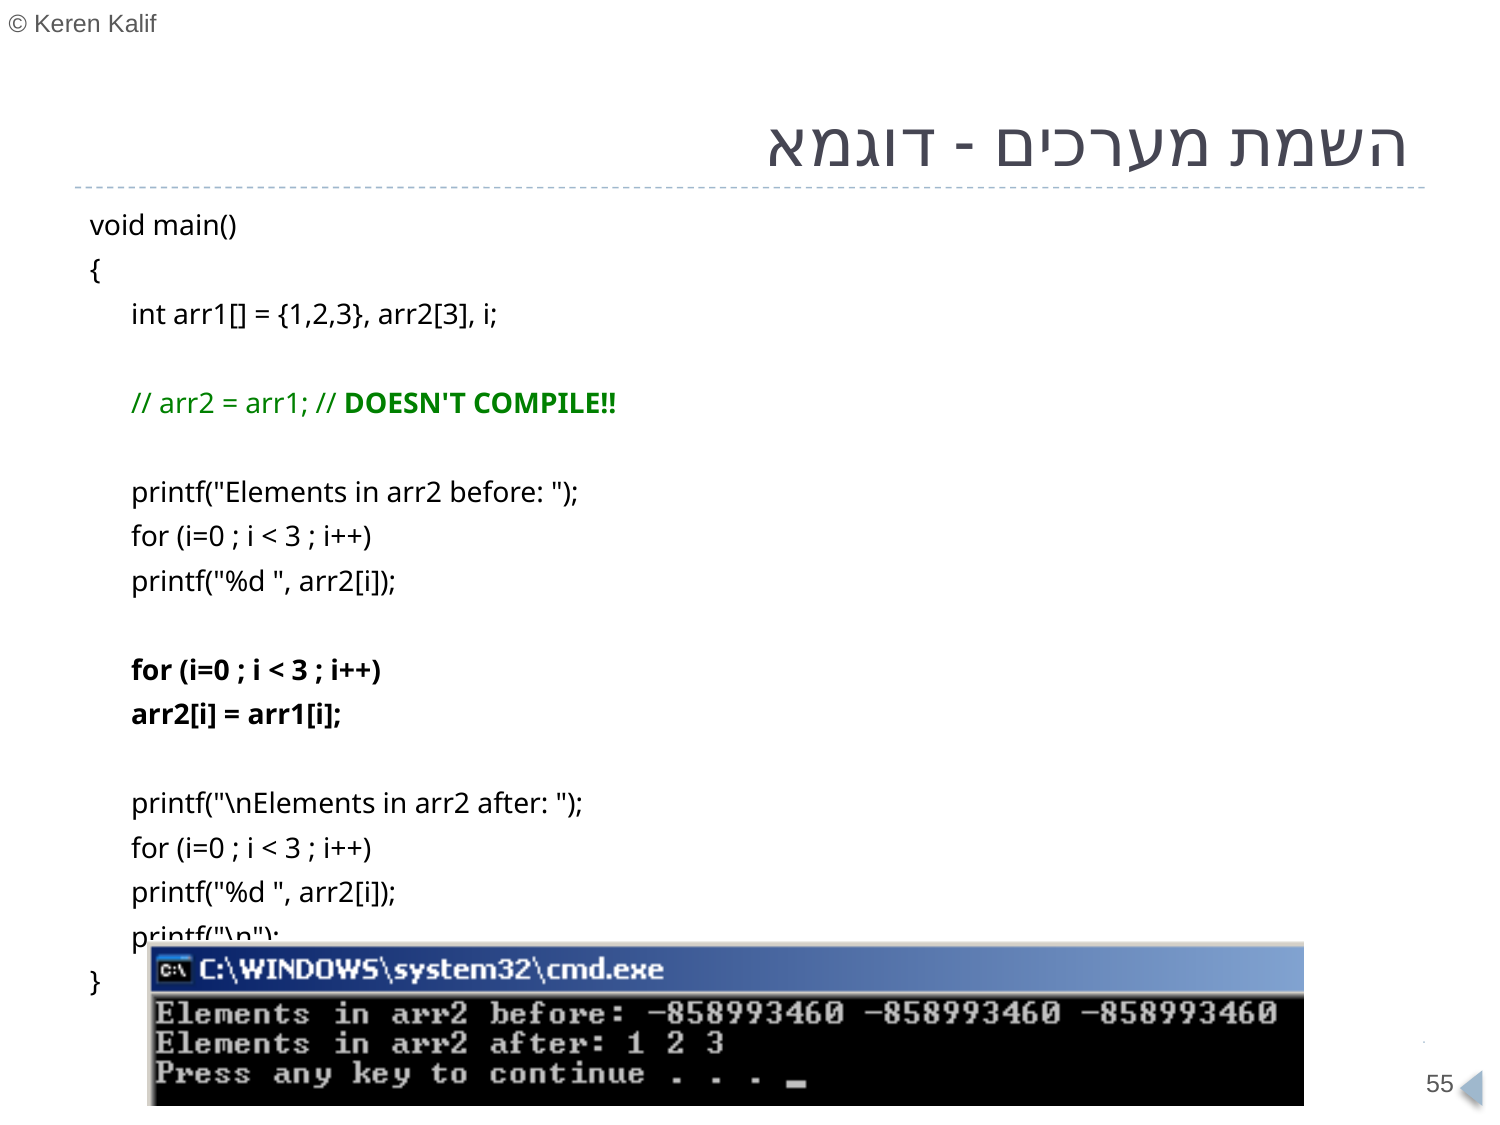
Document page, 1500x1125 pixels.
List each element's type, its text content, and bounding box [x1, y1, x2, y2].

list void main() { int arr1[] = {1,2,3}, arr2[3], i; // arr2 = arr1; // DOESN'T COMPILE!! printf("Elements in arr2 before: "); for (i=0 ; i < 3 ; i++) printf("%d ", arr2[i]); for (i=0 ; i < 3 ; i++) arr2[i] = arr1[i]; printf("\nElements in arr2 after: "); for (i=0 ; i < 3 ; i++) printf("%d ", arr2[i]); printf("\n"); } [75, 200, 1425, 1010]
title השמת מערכים - דוגמא [53, 24, 1425, 188]
picture [147, 940, 1305, 1106]
